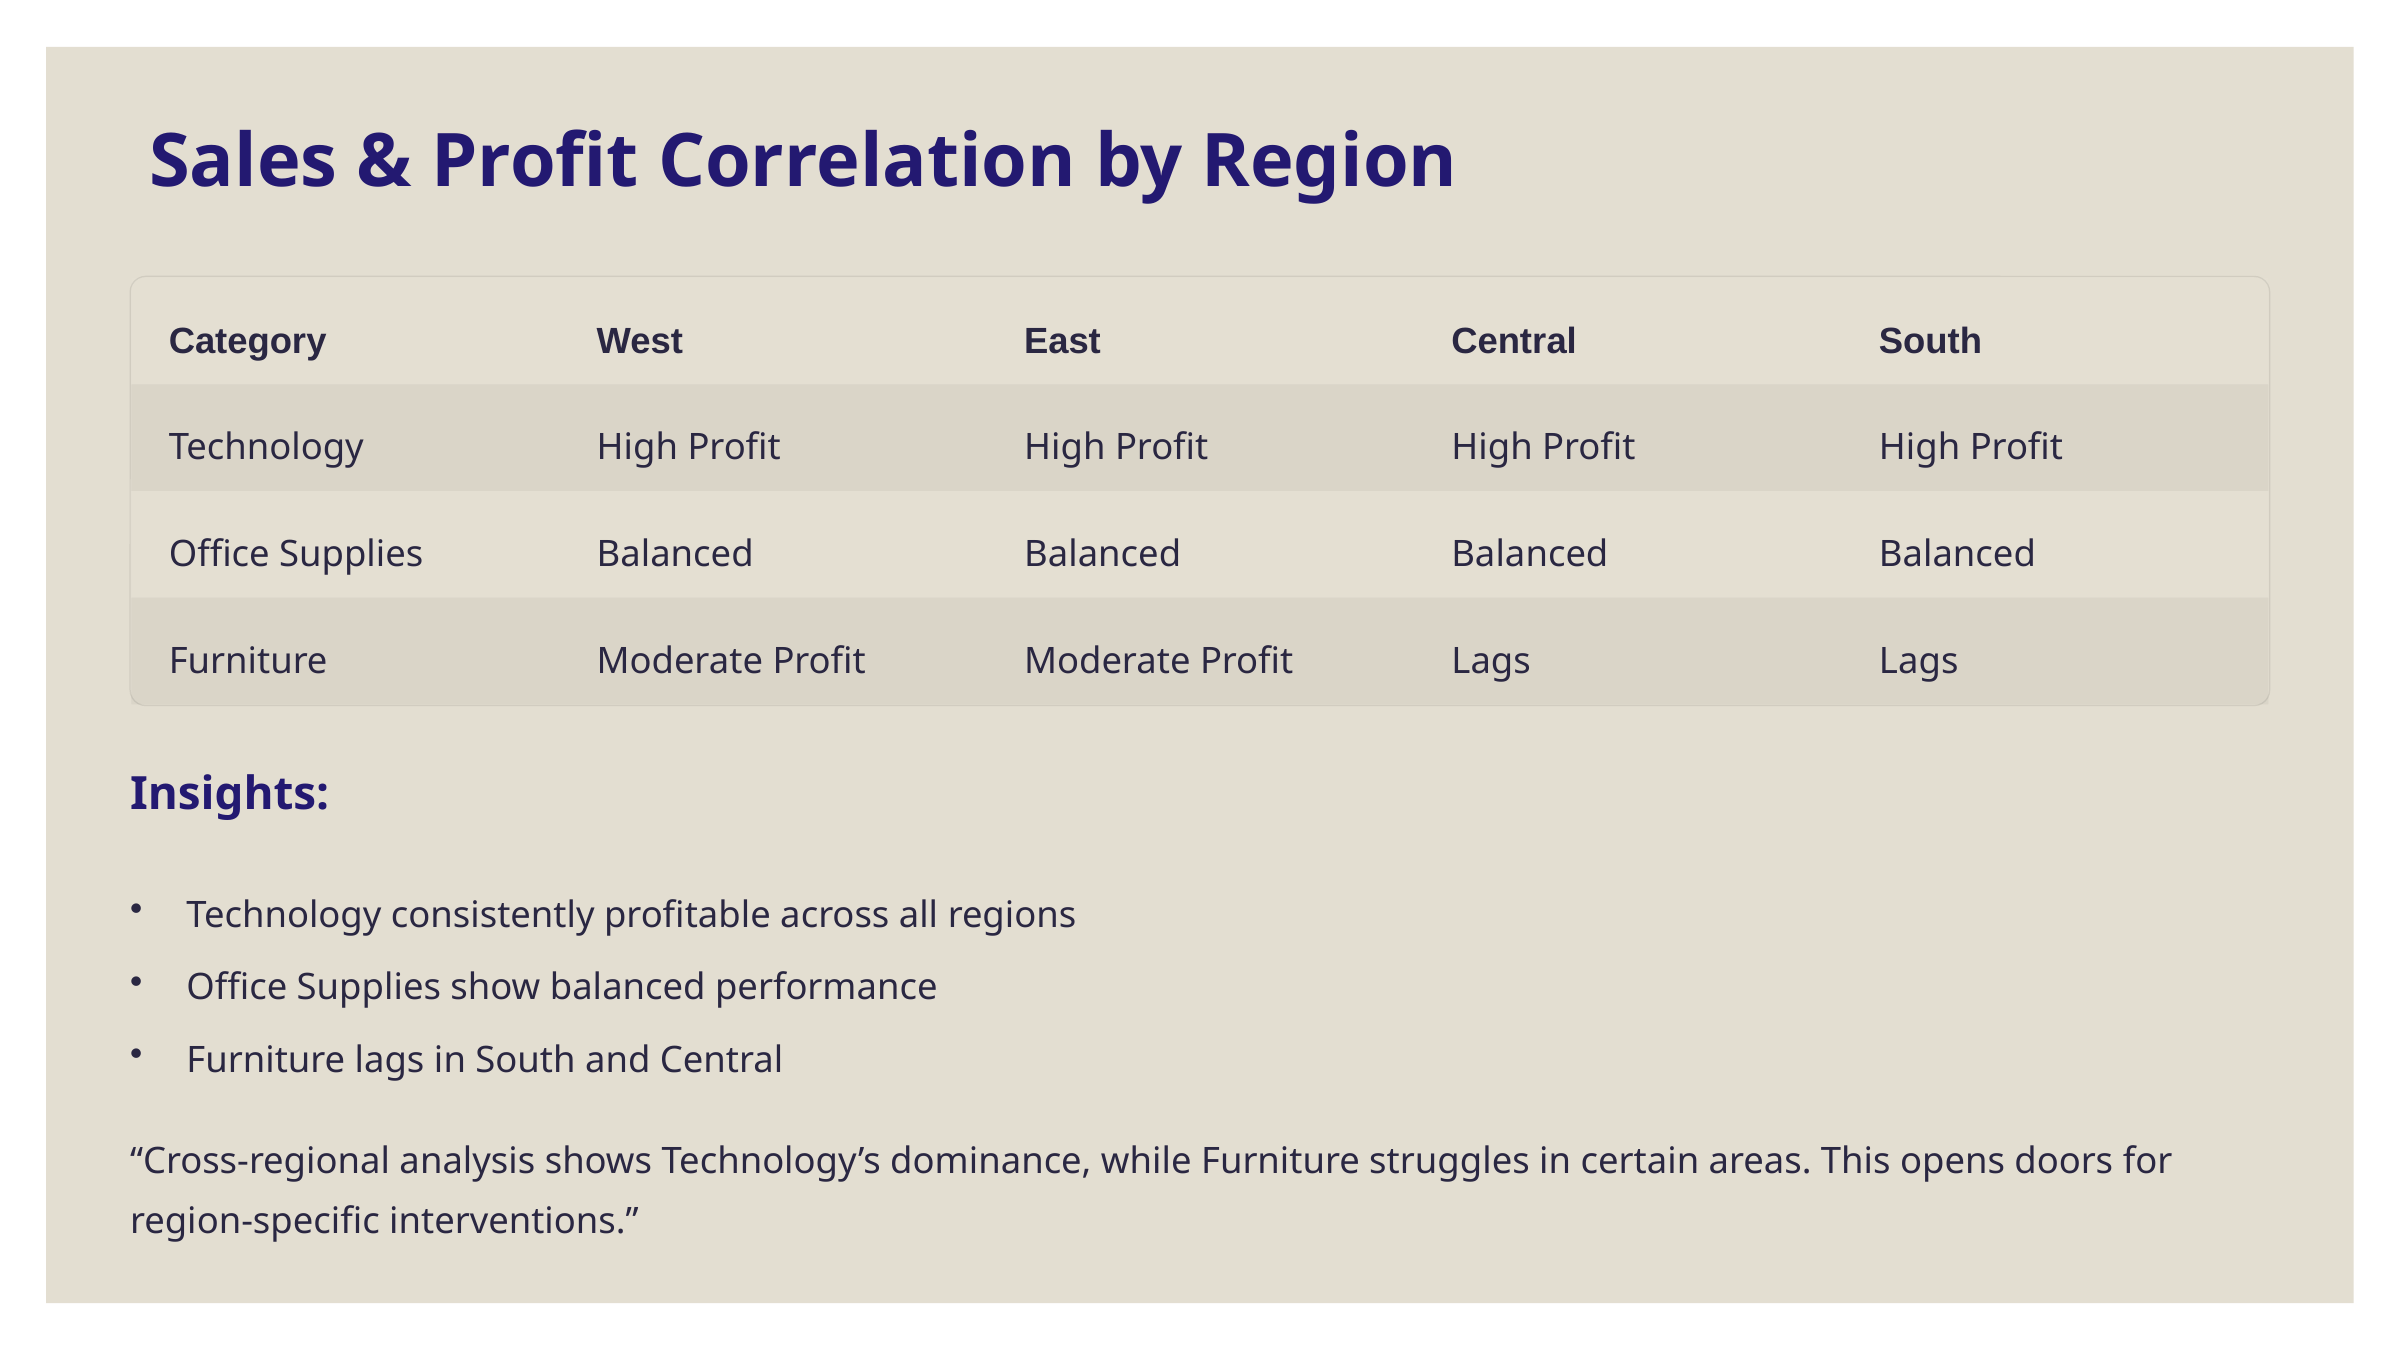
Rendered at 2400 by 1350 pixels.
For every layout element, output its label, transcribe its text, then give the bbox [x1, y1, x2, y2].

text_box Technology consistently profitable across all regions [130, 875, 2270, 935]
text_box Moderate Profit [1024, 621, 1376, 681]
text_box [131, 384, 2269, 491]
text_box Furniture lags in South and Central [130, 1020, 2270, 1080]
text_box High Profit [596, 407, 949, 468]
text_box Balanced [596, 514, 949, 575]
text_box Lags [1878, 621, 2232, 681]
text_box Technology [168, 407, 522, 468]
text_box Category [168, 301, 522, 361]
text_box “Cross-regional analysis shows Technology’s dominance, while Furniture struggles in certain areas. This opens doors for region-specific interventions.” [130, 1121, 2270, 1241]
text_box [131, 491, 2269, 597]
text_box West [596, 301, 949, 361]
text_box East [1024, 301, 1376, 361]
text_box [131, 597, 2269, 705]
text_box High Profit [1451, 407, 1804, 468]
text_box Central [1451, 301, 1804, 361]
text_box Moderate Profit [596, 621, 949, 681]
text_box High Profit [1878, 407, 2232, 468]
text_box South [1878, 301, 2232, 361]
text_box Office Supplies [168, 514, 522, 575]
text_box Insights: [130, 761, 596, 820]
text_box Furniture [168, 621, 522, 681]
text_box Balanced [1024, 514, 1376, 575]
text_box Sales & Profit Correlation by Region [130, 109, 1381, 202]
text_box Lags [1451, 621, 1804, 681]
text_box Balanced [1878, 514, 2232, 575]
text_box Office Supplies show balanced performance [130, 947, 2270, 1008]
text_box [131, 277, 2269, 384]
text_box High Profit [1024, 407, 1376, 468]
text_box Balanced [1451, 514, 1804, 575]
